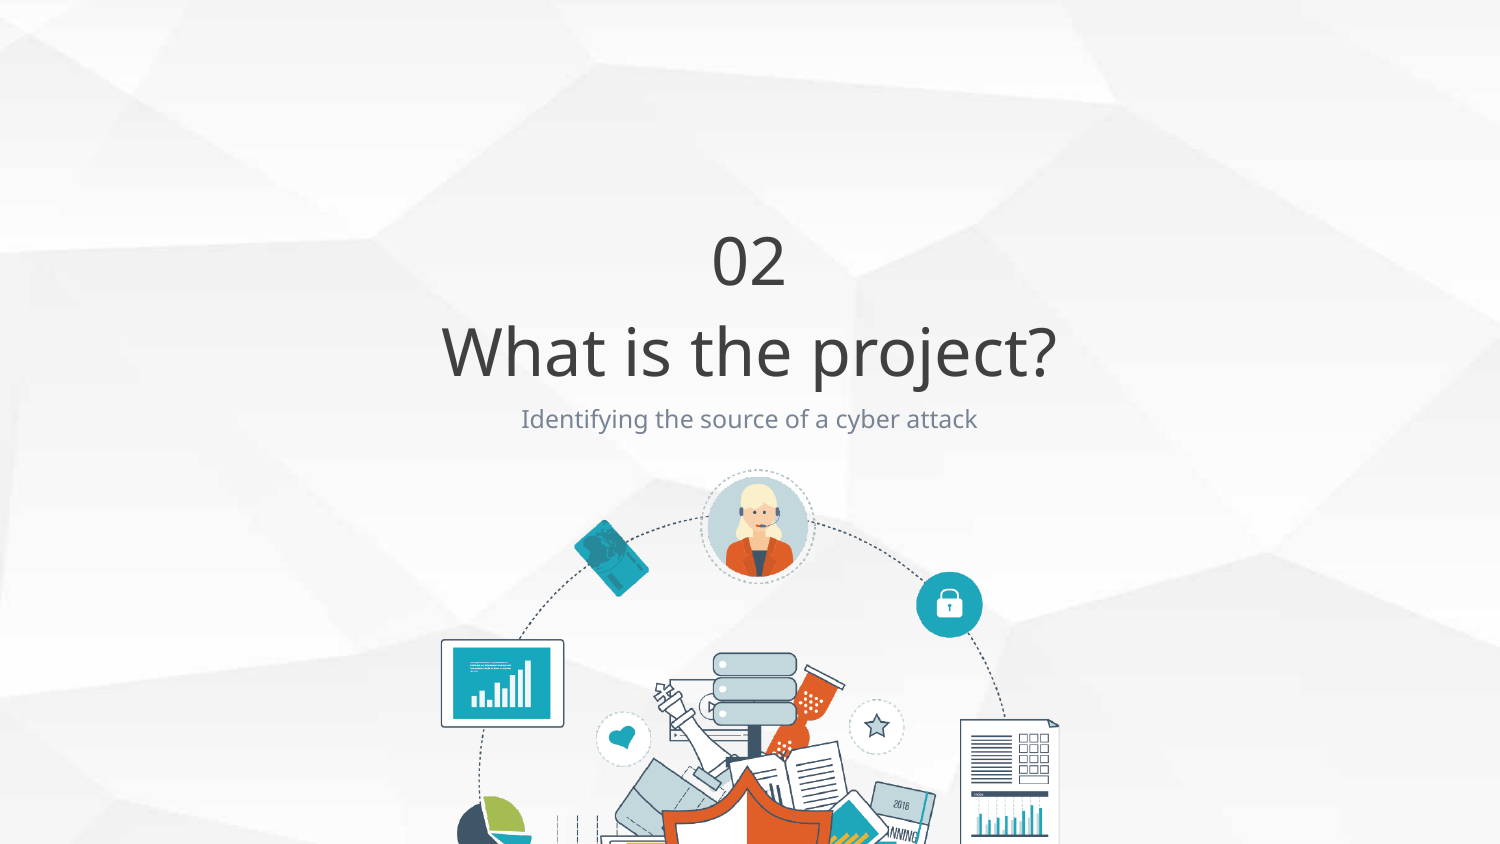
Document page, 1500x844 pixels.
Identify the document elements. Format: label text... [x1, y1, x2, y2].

text_box 02 [700, 219, 799, 300]
picture [0, 0, 1500, 844]
text_box Identifying the source of a cyber attack [393, 403, 1107, 434]
text_box What is the project? [387, 310, 1113, 391]
